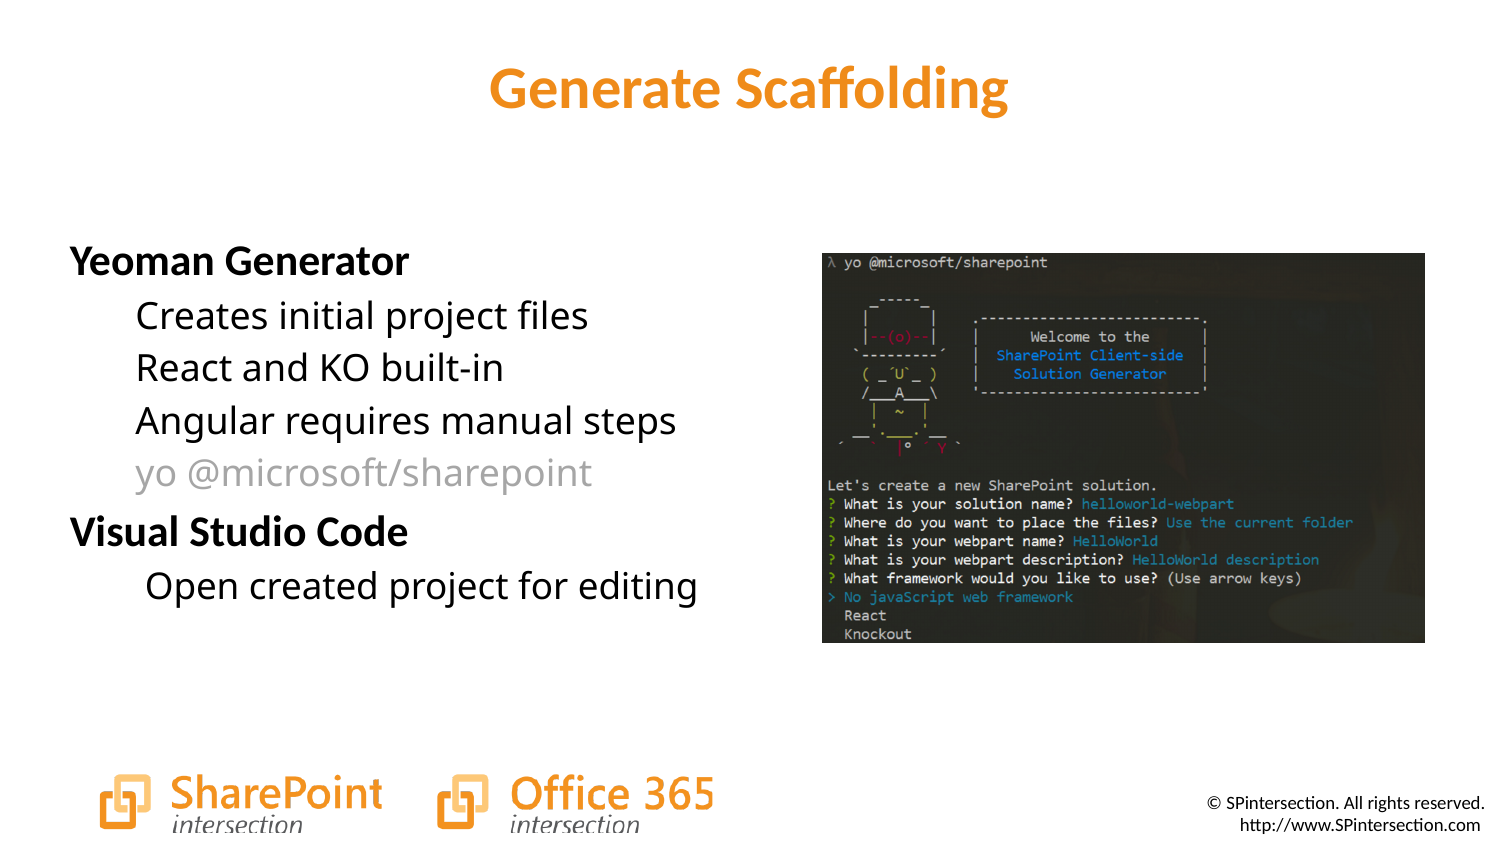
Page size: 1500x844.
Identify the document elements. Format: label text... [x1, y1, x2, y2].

title Generate Scaffolding [74, 37, 1426, 132]
list Yeoman Generator Creates initial project files React and KO built-in Angular requires manual steps yo @microsoft/sharepoint Visual Studio Code Open created project for editing [54, 224, 814, 672]
picture [822, 253, 1425, 643]
